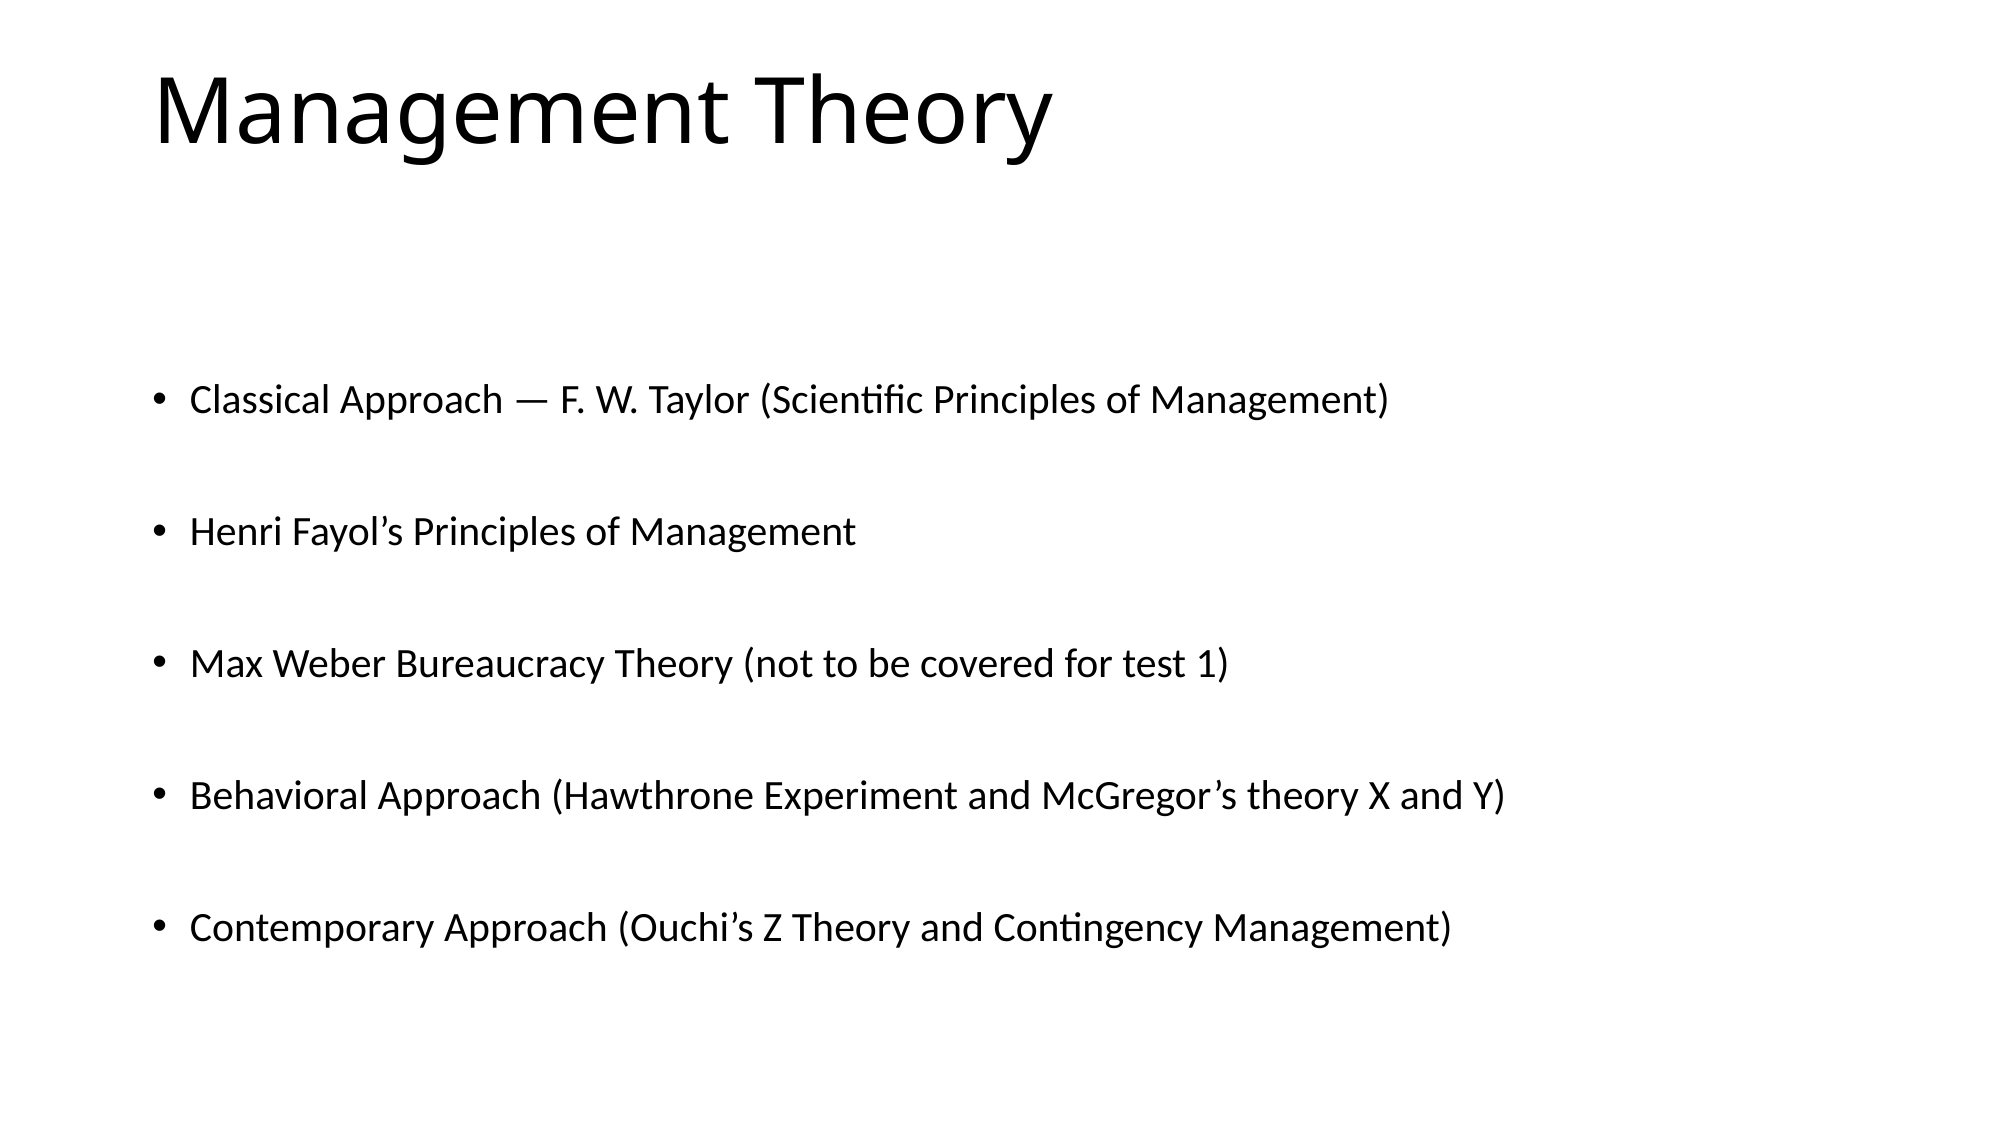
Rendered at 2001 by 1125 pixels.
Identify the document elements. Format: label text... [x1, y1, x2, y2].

list Classical Approach — F. W. Taylor (Scientific Principles of Management) Henri Fayol’s Principles of Management Max Weber Bureaucracy Theory (not to be covered for test 1) Behavioral Approach (Hawthrone Experiment and McGregor’s theory X and Y) Contemporary Approach (Ouchi’s Z Theory and Contingency Management) [137, 299, 1863, 1014]
title Management Theory [137, 59, 1863, 278]
